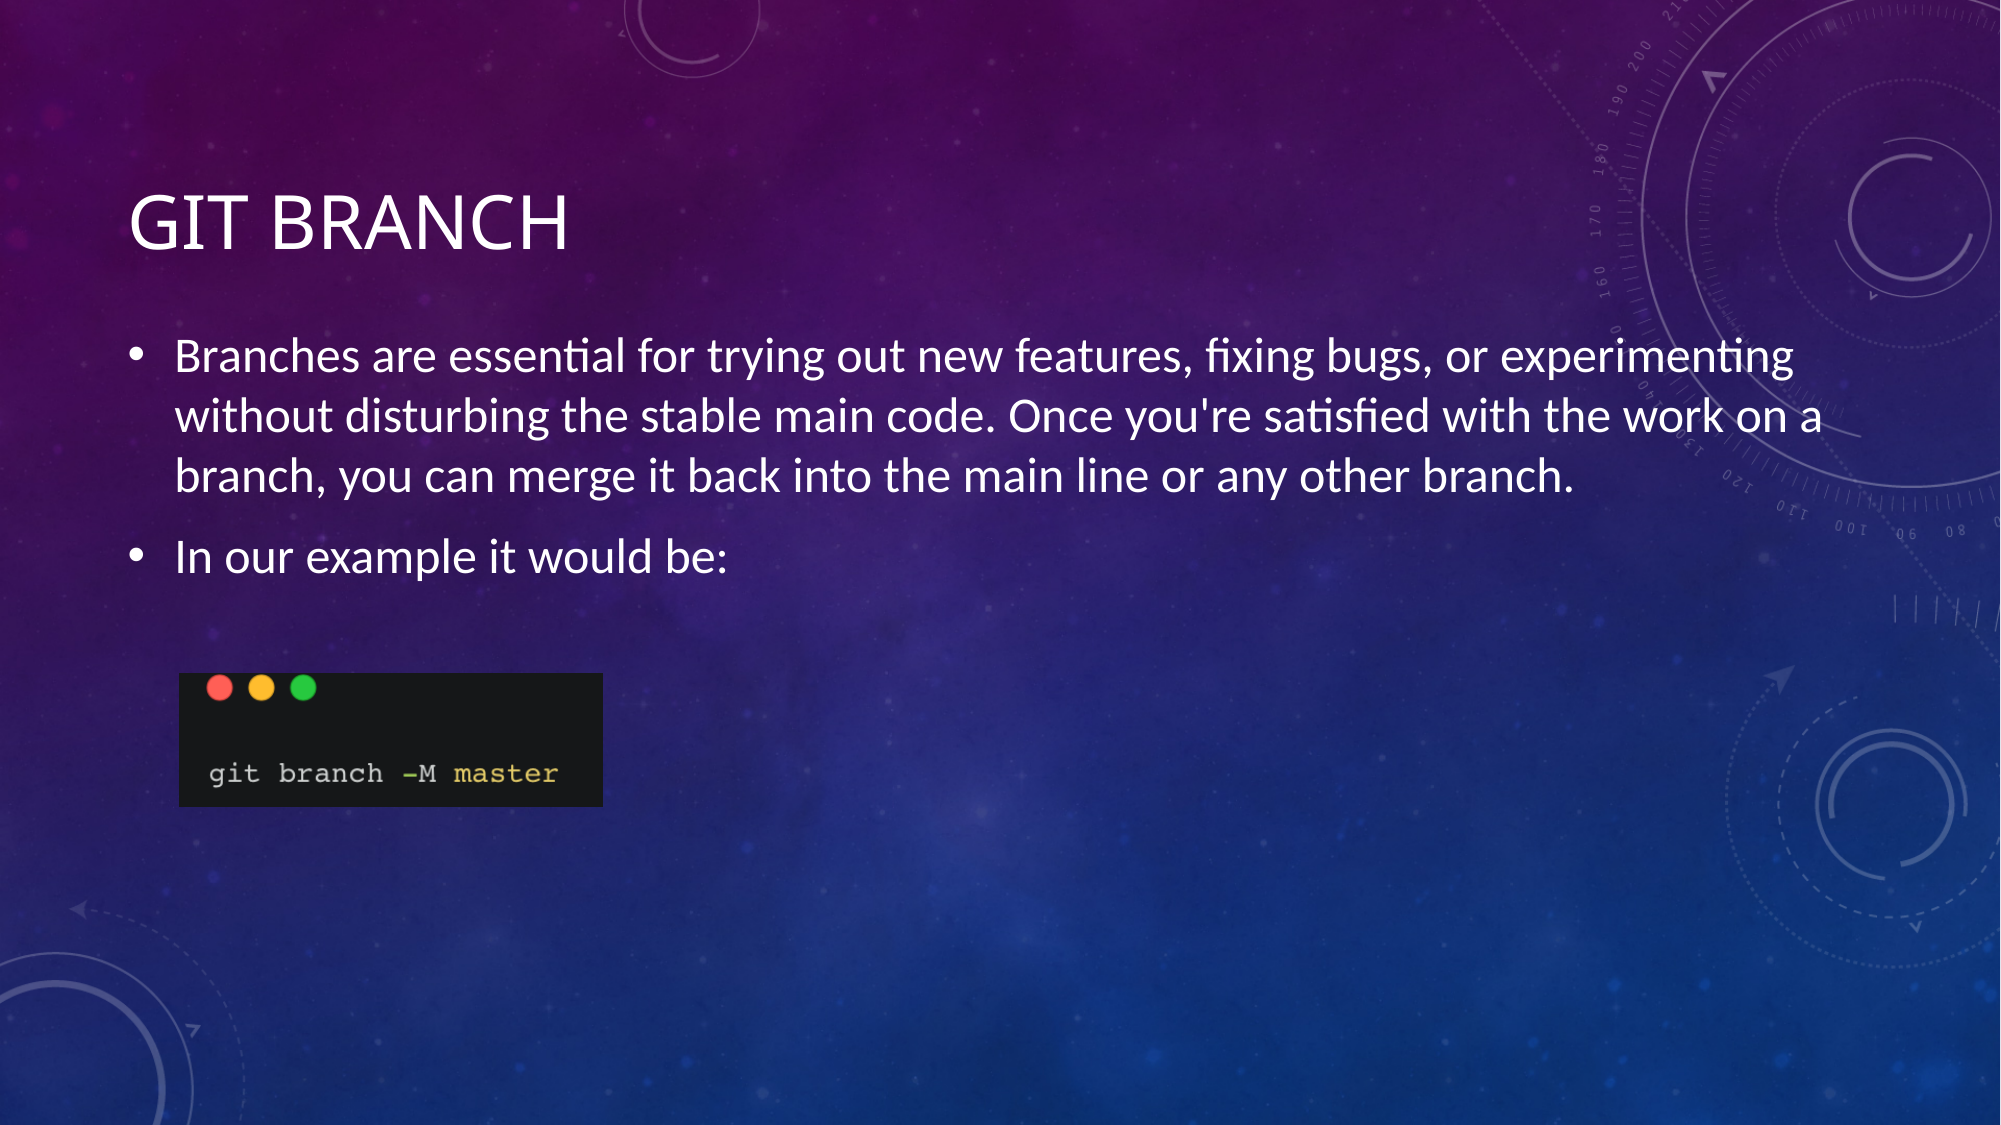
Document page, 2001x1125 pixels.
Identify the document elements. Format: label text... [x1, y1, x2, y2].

list Branches are essential for trying out new features, fixing bugs, or experimenting without disturbing the stable main code. Once you're satisfied with the work on a branch, you can merge it back into the main line or any other branch. In our example it would be: [112, 291, 1966, 616]
picture [0, 0, 2001, 1125]
title git branch [112, 99, 1775, 291]
